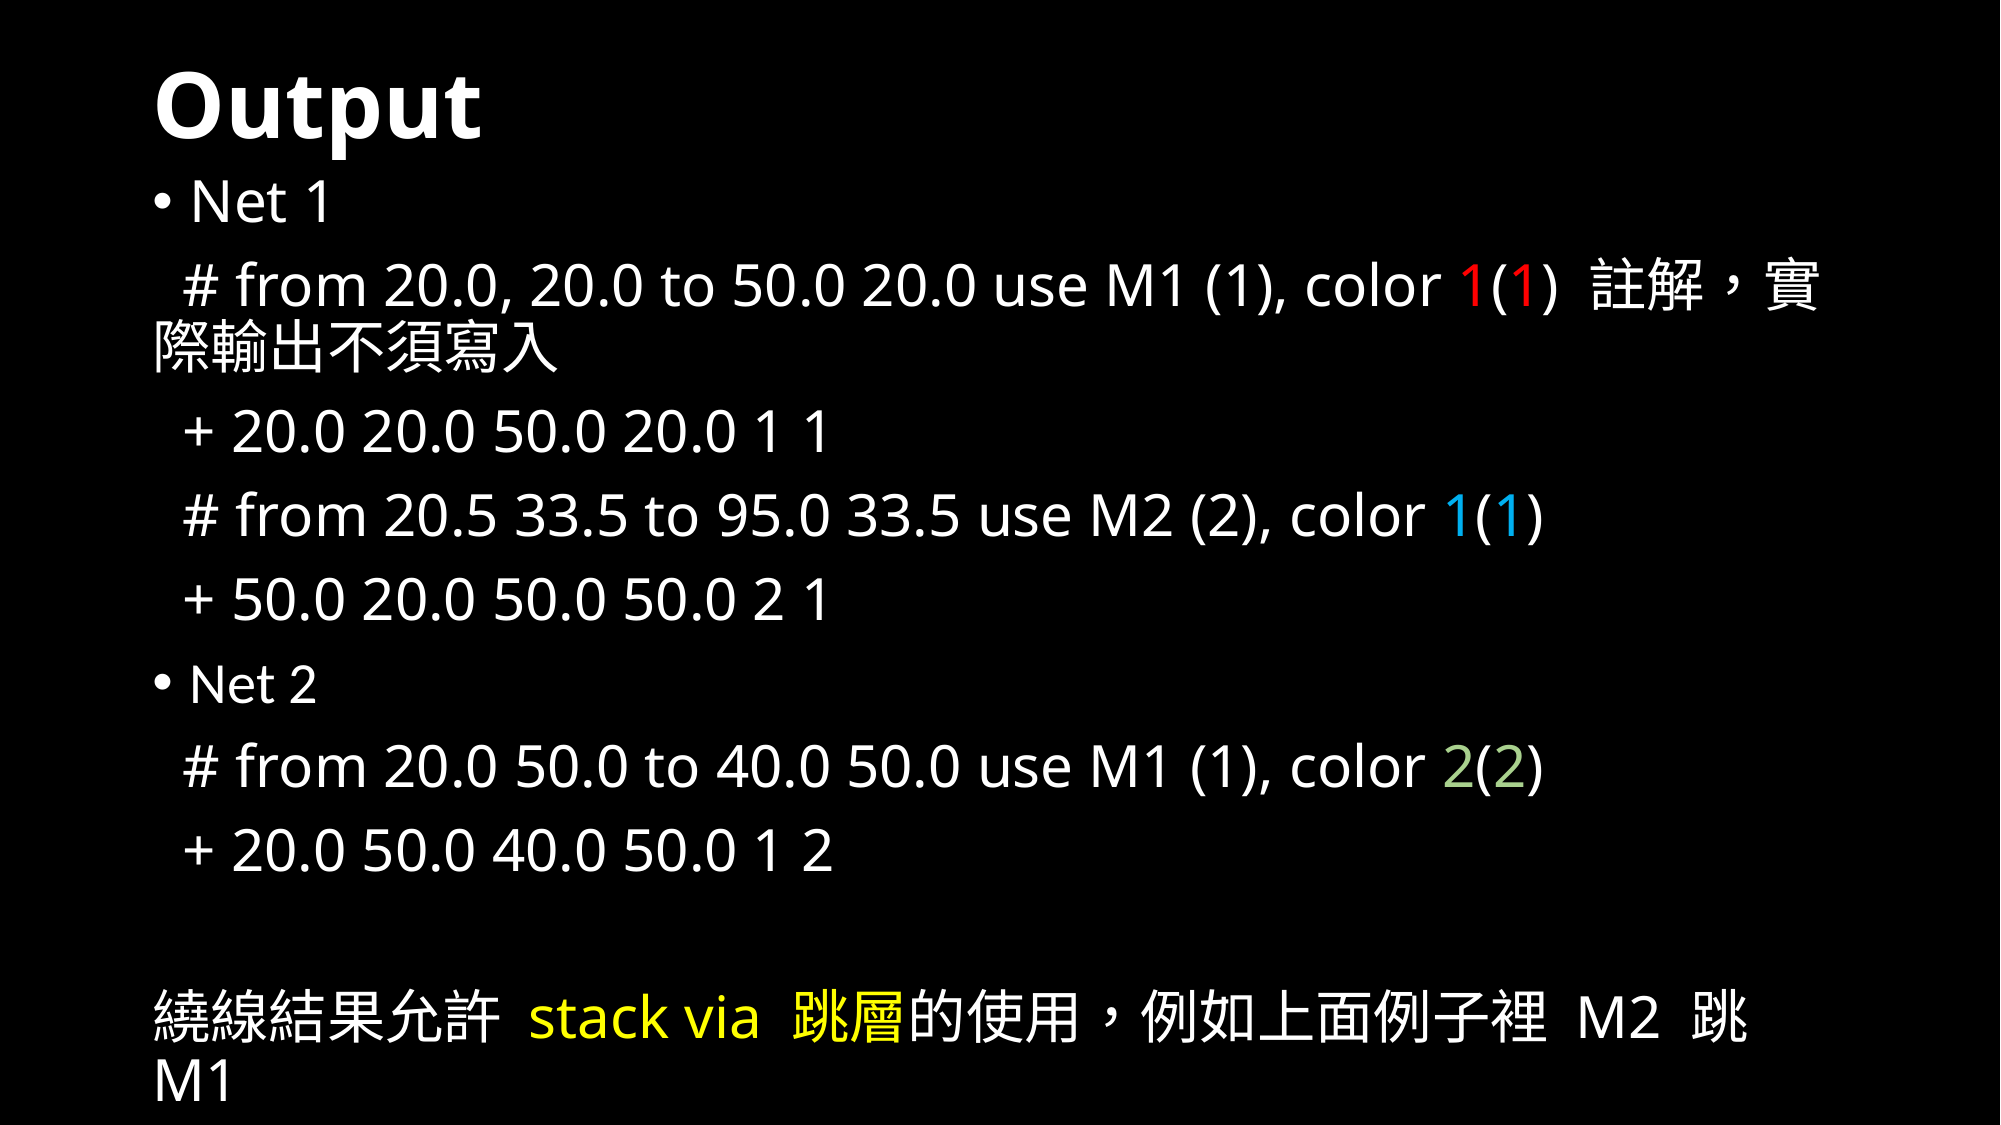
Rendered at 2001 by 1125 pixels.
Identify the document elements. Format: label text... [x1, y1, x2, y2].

list Net 1 # from 20.0, 20.0 to 50.0 20.0 use M1 (1), color 1(1) 註解，實際輸出不須寫入 + 20.0 20.0 50.0 20.0 1 1 # from 20.5 33.5 to 95.0 33.5 use M2 (2), color 1(1) + 50.0 20.0 50.0 50.0 2 1 Net 2 # from 20.0 50.0 to 40.0 50.0 use M1 (1), color 2(2) + 20.0 50.0 40.0 50.0 1 2 繞線結果允許 stack via 跳層的使用，例如上面例子裡 M2 跳 M1 [137, 164, 1863, 1125]
title Output [137, 0, 1863, 164]
